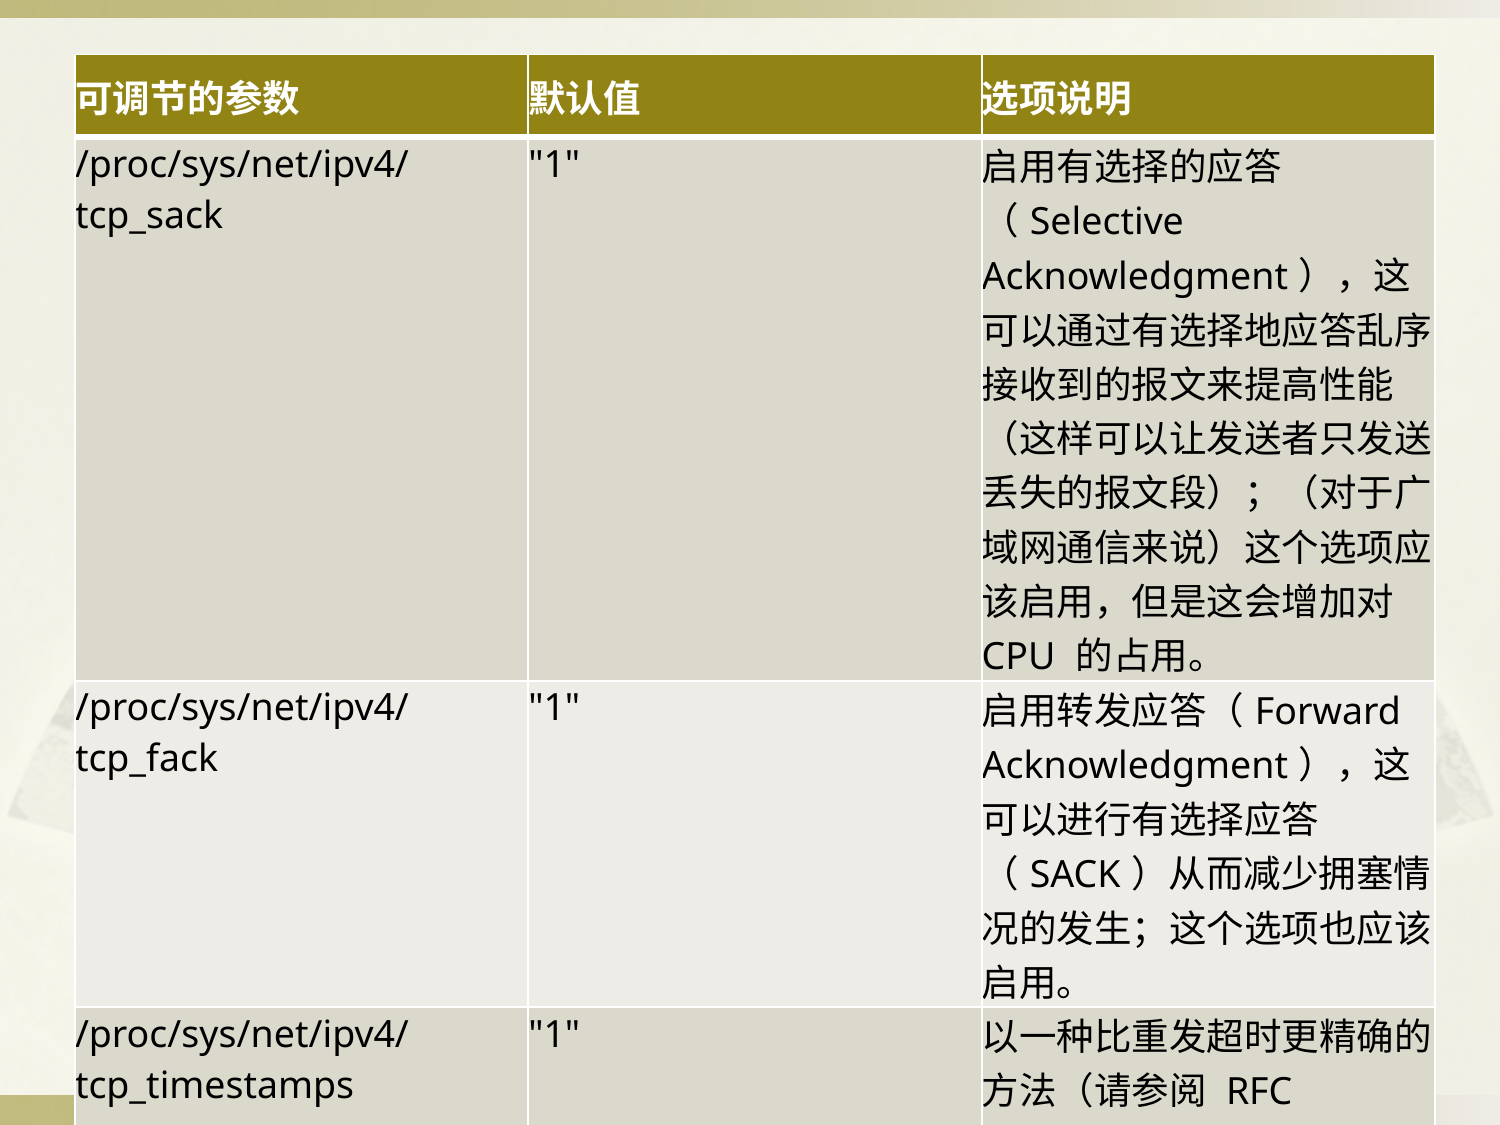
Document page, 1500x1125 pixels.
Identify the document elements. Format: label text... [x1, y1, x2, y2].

table_header 选项说明 [983, 55, 1434, 134]
table_header 可调节的参数 [76, 55, 527, 134]
table_cell /proc/sys/net/ipv4/tcp_timestamps [76, 1008, 527, 1125]
table_header 默认值 [529, 55, 981, 134]
table_cell 启用转发应答（Forward Acknowledgment），这可以进行有选择应答（SACK）从而减少拥塞情况的发生；这个选项也应该启用。 [983, 682, 1434, 1006]
table_cell "1" [529, 140, 981, 680]
table_cell 以一种比重发超时更精确的方法（请参阅 RFC 1323）来启用对 RTT 的计算；为了实现更好的性能应该启用这个选项。 [983, 1008, 1434, 1125]
table_cell /proc/sys/net/ipv4/tcp_sack [76, 140, 527, 680]
table_cell 启用有选择的应答（Selective Acknowledgment），这可以通过有选择地应答乱序接收到的报文来提高性能（这样可以让发送者只发送丢失的报文段）；（对于广域网通信来说）这个选项应该启用，但是这会增加对 CPU 的占用。 [983, 140, 1434, 680]
table_cell "1" [529, 682, 981, 1006]
table_cell /proc/sys/net/ipv4/tcp_fack [76, 682, 527, 1006]
table_cell "1" [529, 1008, 981, 1125]
